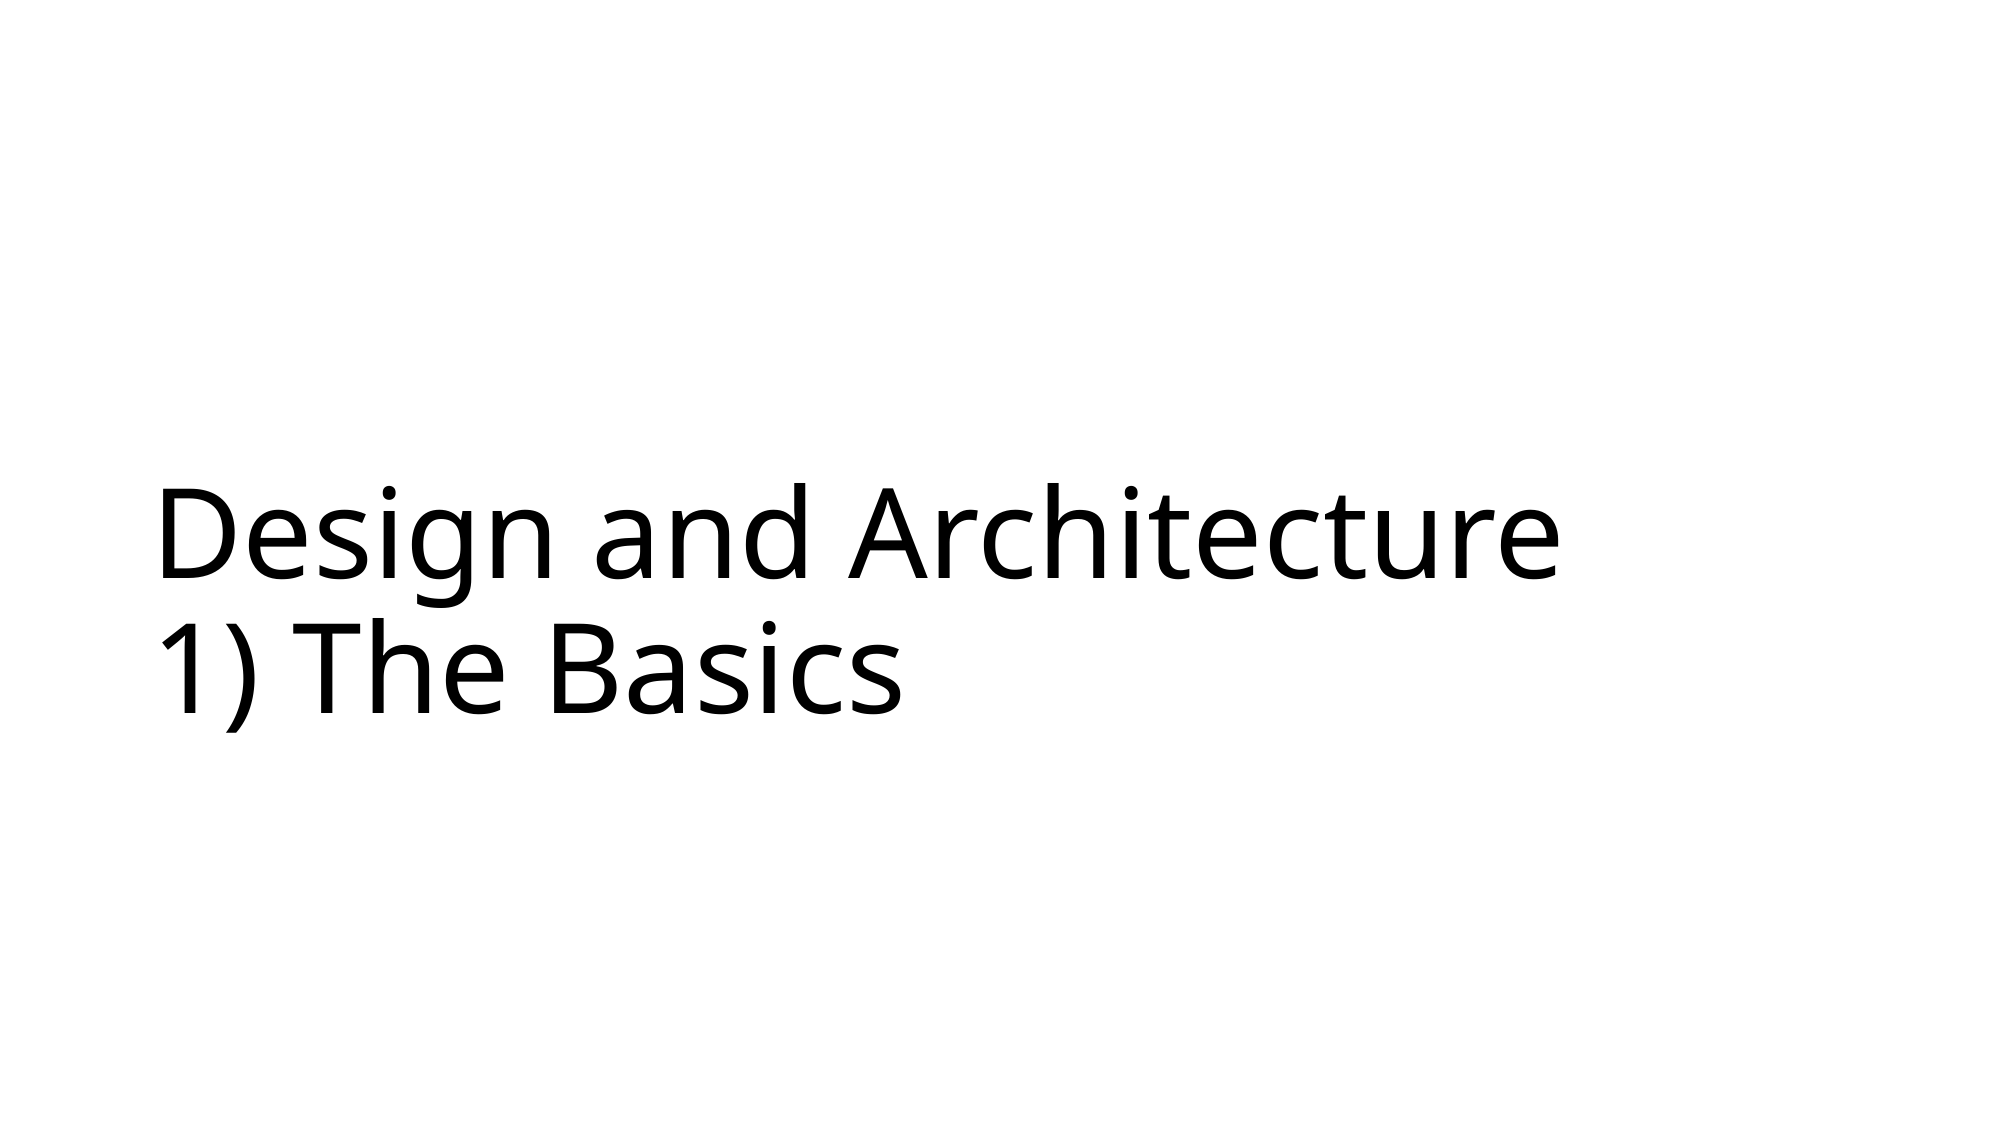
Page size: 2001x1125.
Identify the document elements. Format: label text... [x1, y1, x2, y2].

title Design and Architecture 1) The Basics [136, 280, 1862, 749]
